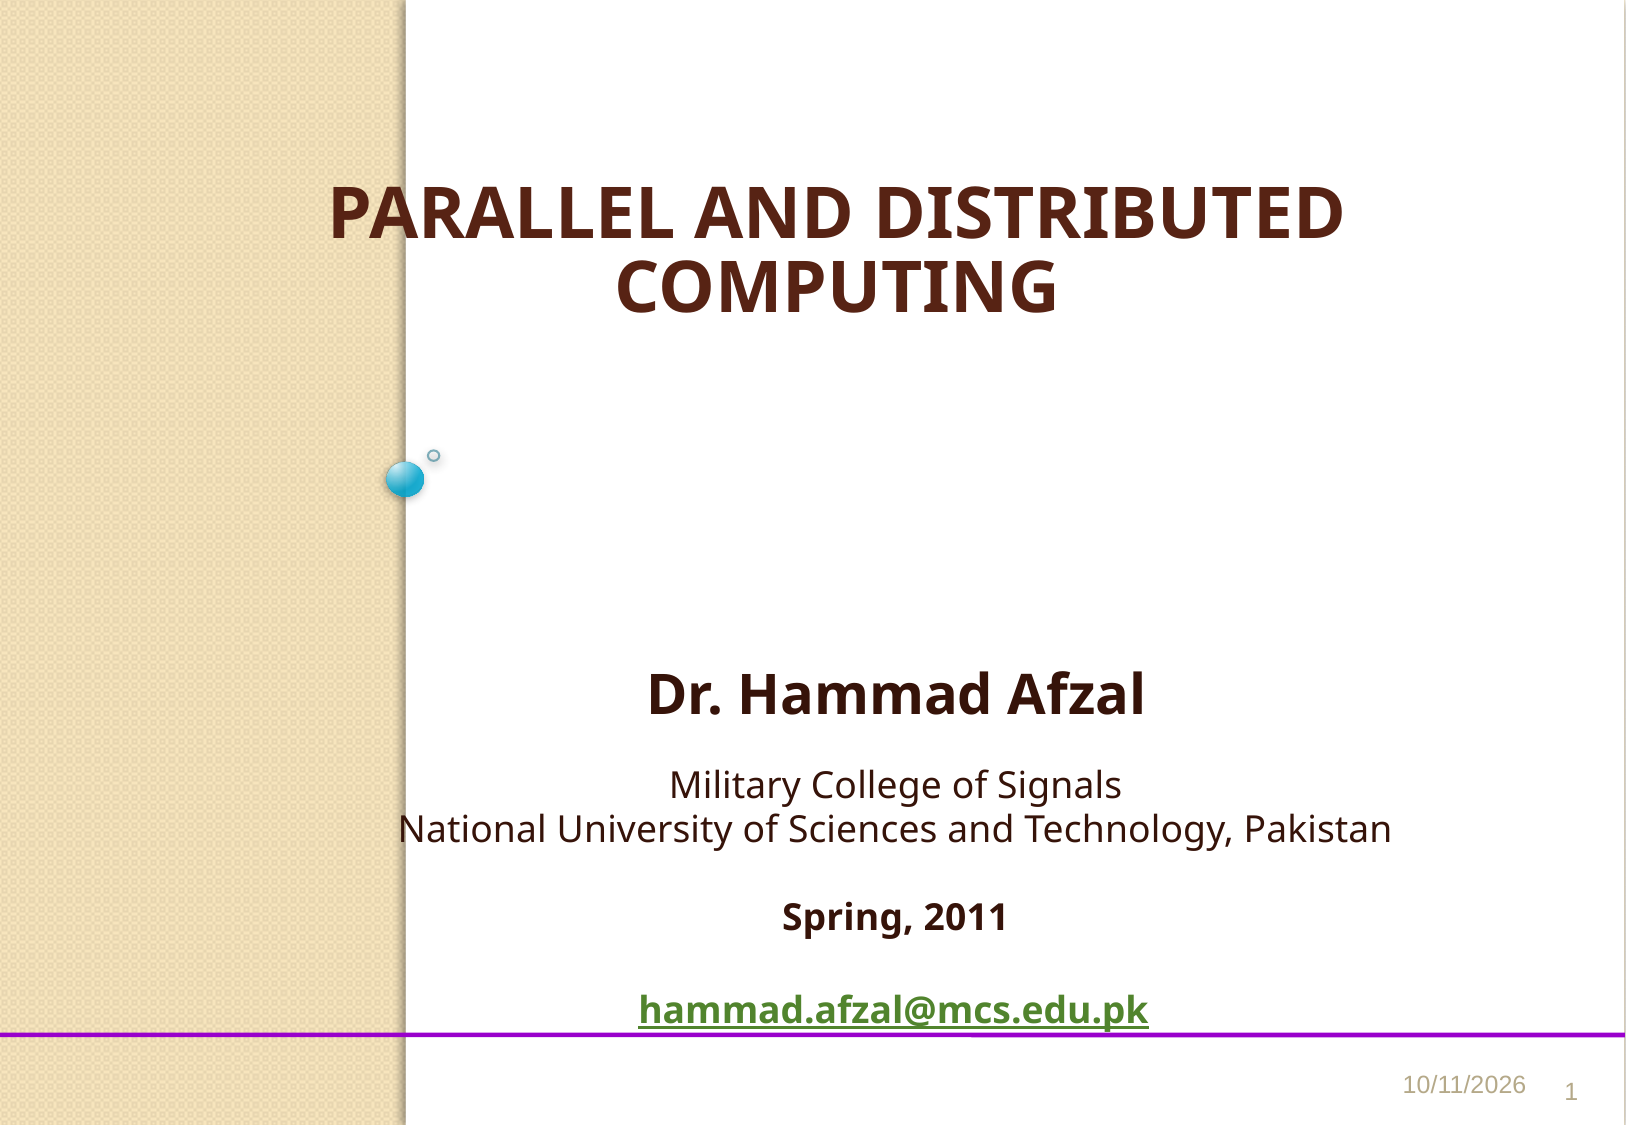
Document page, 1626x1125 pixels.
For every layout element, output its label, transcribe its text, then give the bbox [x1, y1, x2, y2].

list Dr. Hammad Afzal Military College of Signals National University of Sciences and Technology, Pakistan Spring, 2011 hammad.afzal@mcs.edu.pk [277, 588, 1512, 1034]
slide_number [1101, 1027, 1542, 1034]
list Dr. Hammad Afzal Military College of Signals National University of Sciences and Technology, Pakistan Spring, 2011 hammad.afzal@mcs.edu.pk [277, 1035, 1101, 1042]
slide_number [1101, 1035, 1530, 1106]
title Parallel and Distributed Computing [146, 172, 1529, 336]
slide_number 1 [1530, 1035, 1612, 1113]
